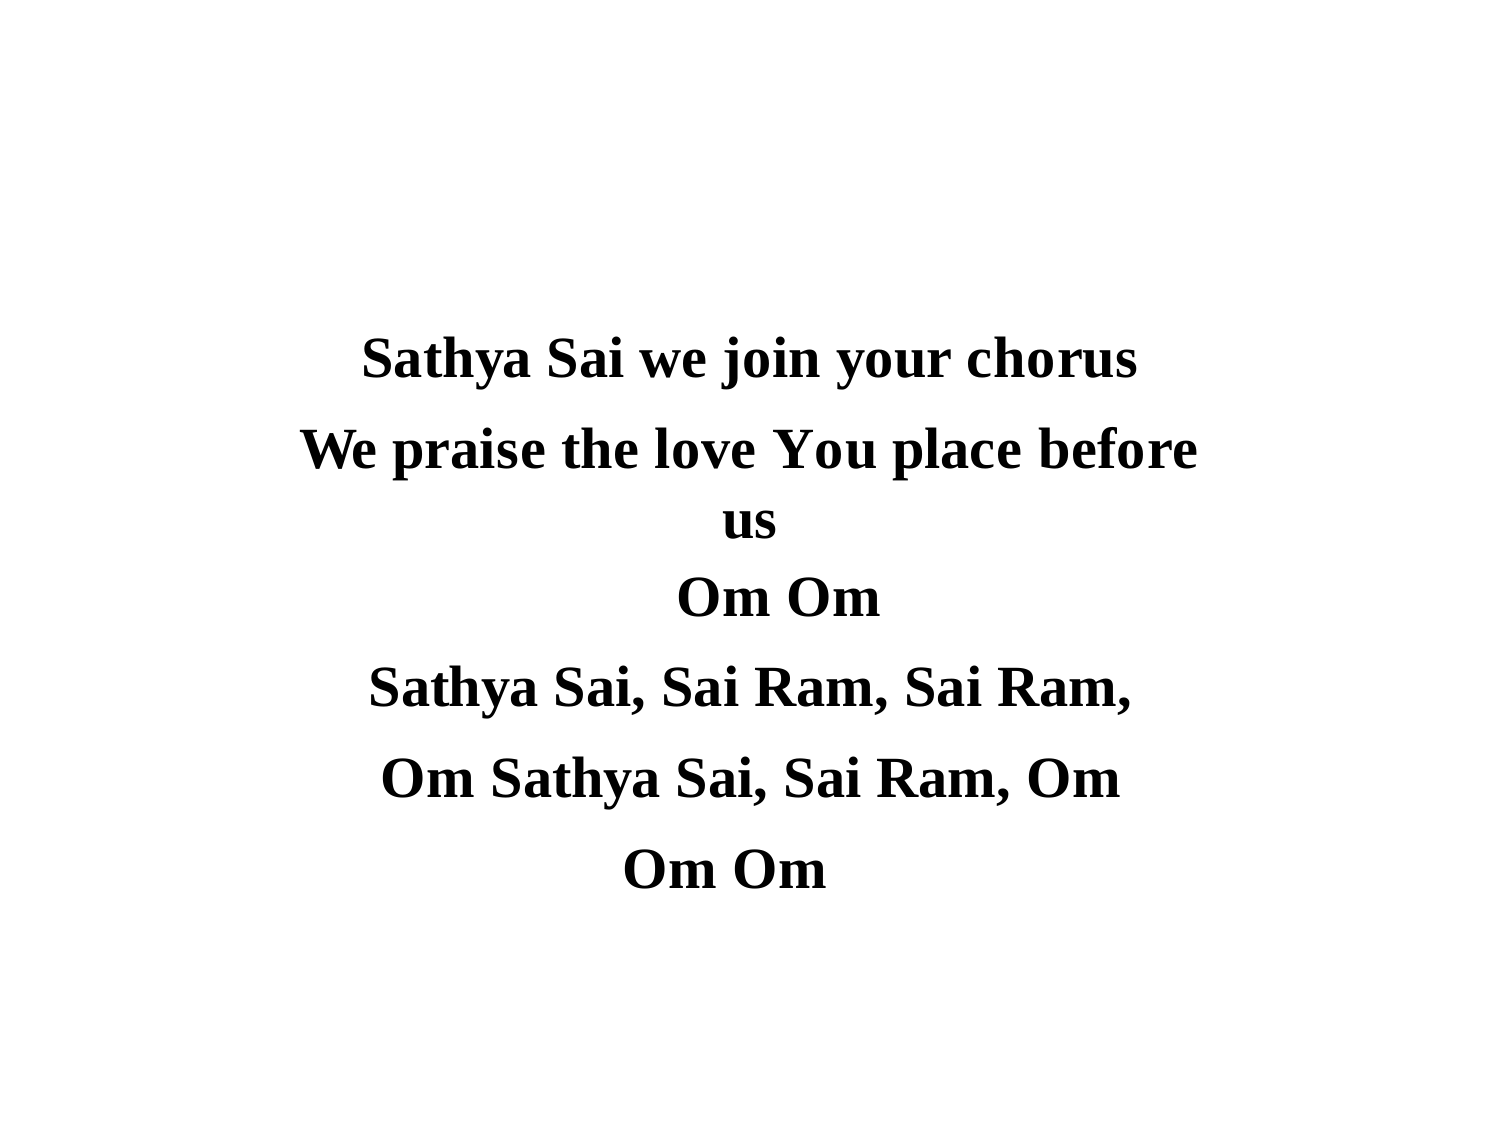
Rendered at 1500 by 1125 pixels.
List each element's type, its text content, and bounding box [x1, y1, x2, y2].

text_box Sathya Sai we join your chorus We praise the love You place before us Om Om Sathya Sai, Sai Ram, Sai Ram, Om Sathya Sai, Sai Ram, Om Om Om [272, 319, 1227, 901]
